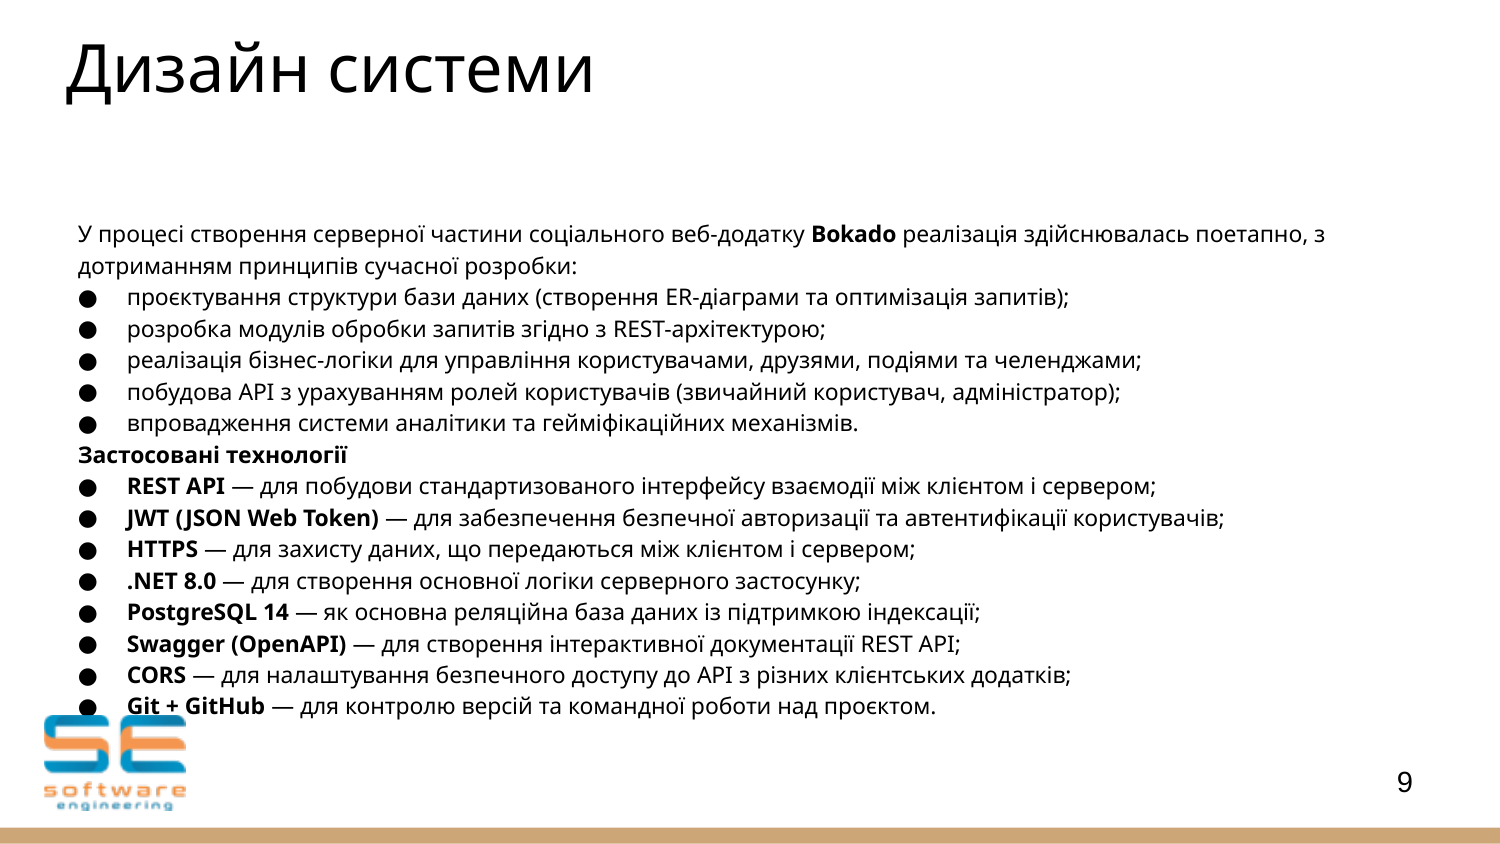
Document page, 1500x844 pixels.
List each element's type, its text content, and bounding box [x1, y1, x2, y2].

picture [43, 714, 186, 811]
text_box 9 [1382, 755, 1500, 806]
title Дизайн системи [51, 0, 1449, 122]
list У процесі створення серверної частини соціального веб-додатку Bokado реалізація здійснювалась поетапно, з дотриманням принципів сучасної розробки: проєктування структури бази даних (створення ER-діаграми та оптимізація запитів); розробка модулів обробки запитів згідно з REST-архітектурою; реалізація бізнес-логіки для управління користувачами, друзями, подіями та челенджами; побудова API з урахуванням ролей користувачів (звичайний користувач, адміністратор); впровадження системи аналітики та гейміфікаційних механізмів. Застосовані технології REST API — для побудови стандартизованого інтерфейсу взаємодії між клієнтом і сервером; JWT (JSON Web Token) — для забезпечення безпечної авторизації та автентифікації користувачів; HTTPS — для захисту даних, що передаються між клієнтом і сервером; .NET 8.0 — для створення основної логіки серверного застосунку; PostgreSQL 14 — як основна реляційна база даних із підтримкою індексації; Swagger (OpenAPI) — для створення інтерактивної документації REST API; CORS — для налаштування безпечного доступу до API з різних клієнтських додатків; Git + GitHub — для контролю версій та командної роботи над проєктом. [46, 200, 1445, 752]
